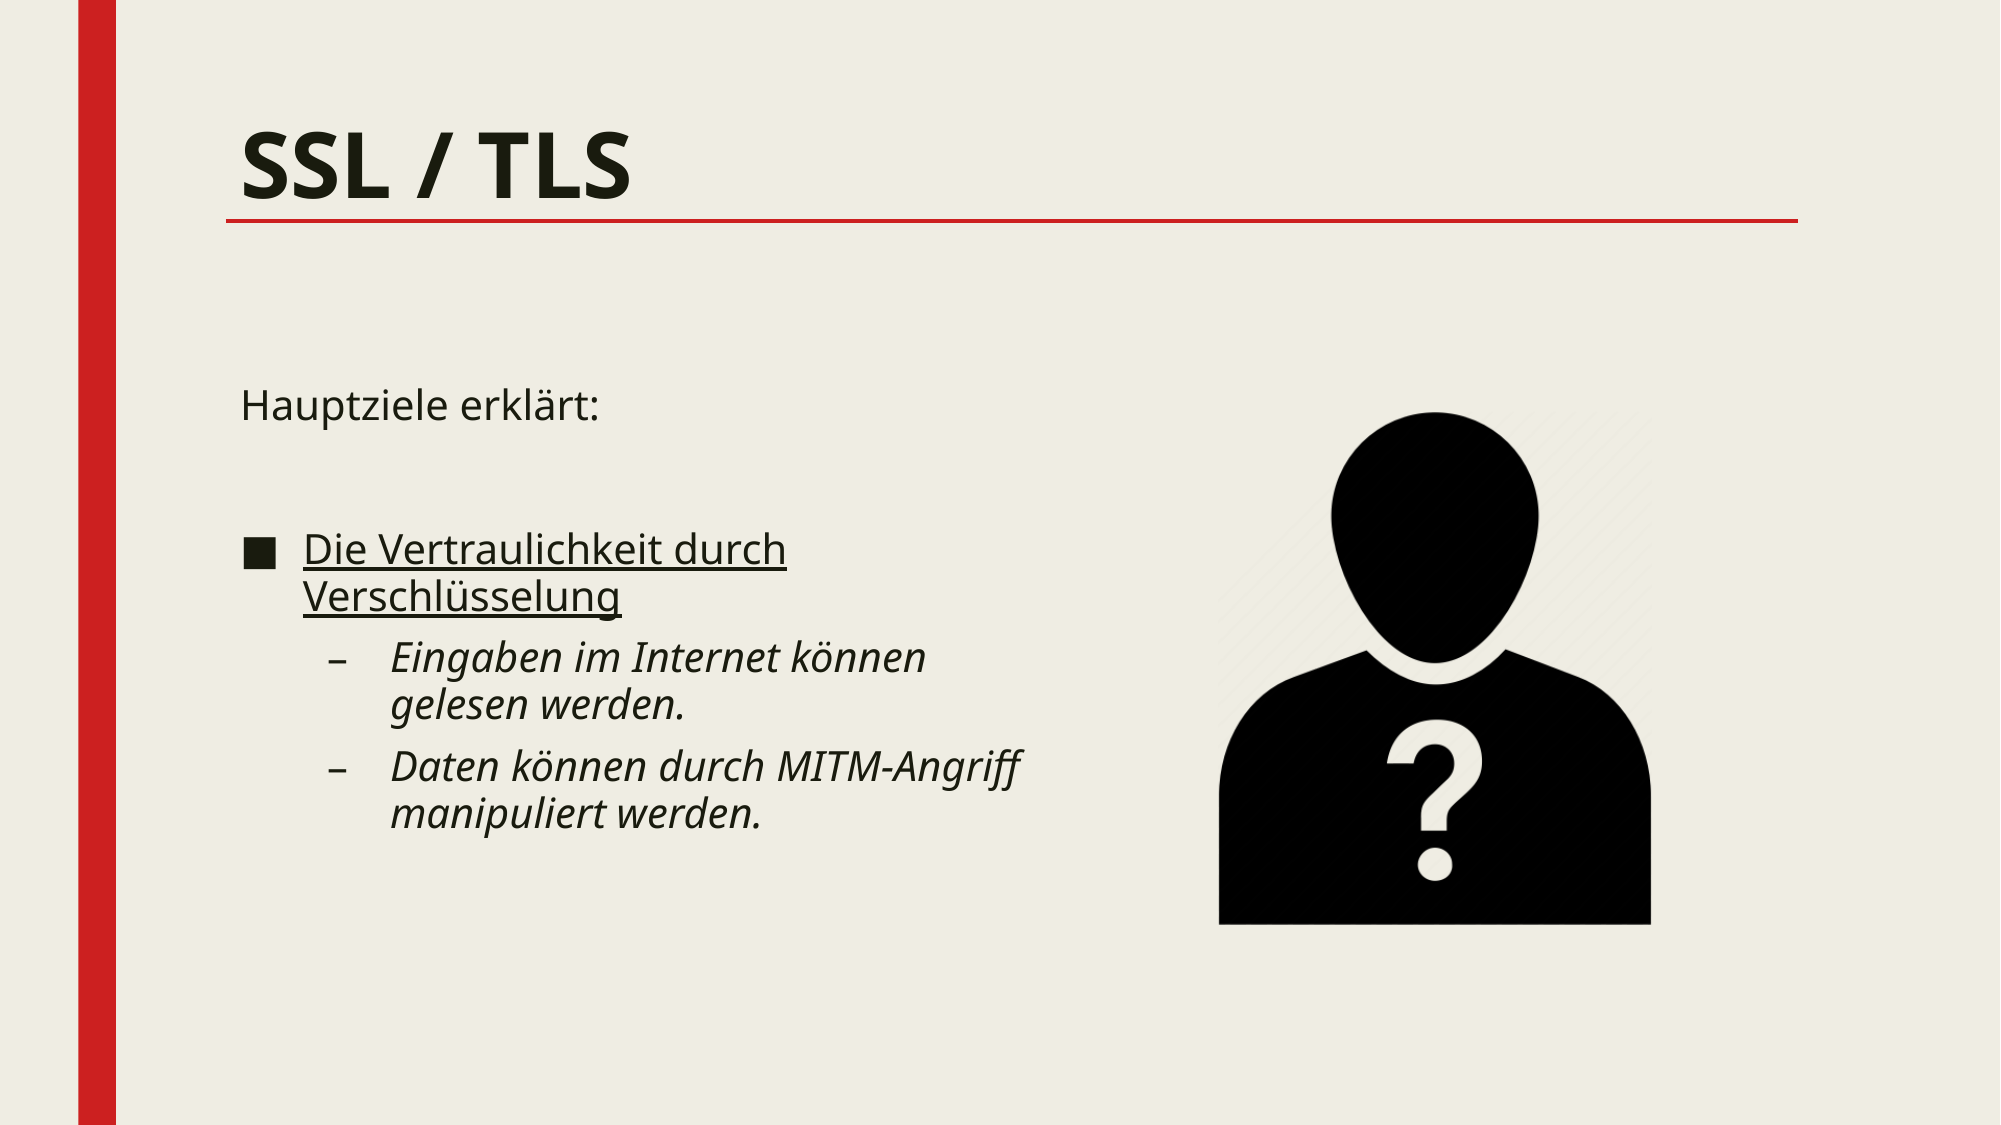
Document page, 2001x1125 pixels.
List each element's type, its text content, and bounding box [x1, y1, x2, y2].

list Hauptziele erklärt: Die Vertraulichkeit durch Verschlüsselung Eingaben im Internet können gelesen werden. Daten können durch MITM-Angriff manipuliert werden. [225, 375, 1057, 963]
title SSL / TLS [225, 112, 1800, 357]
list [1174, 408, 1696, 930]
